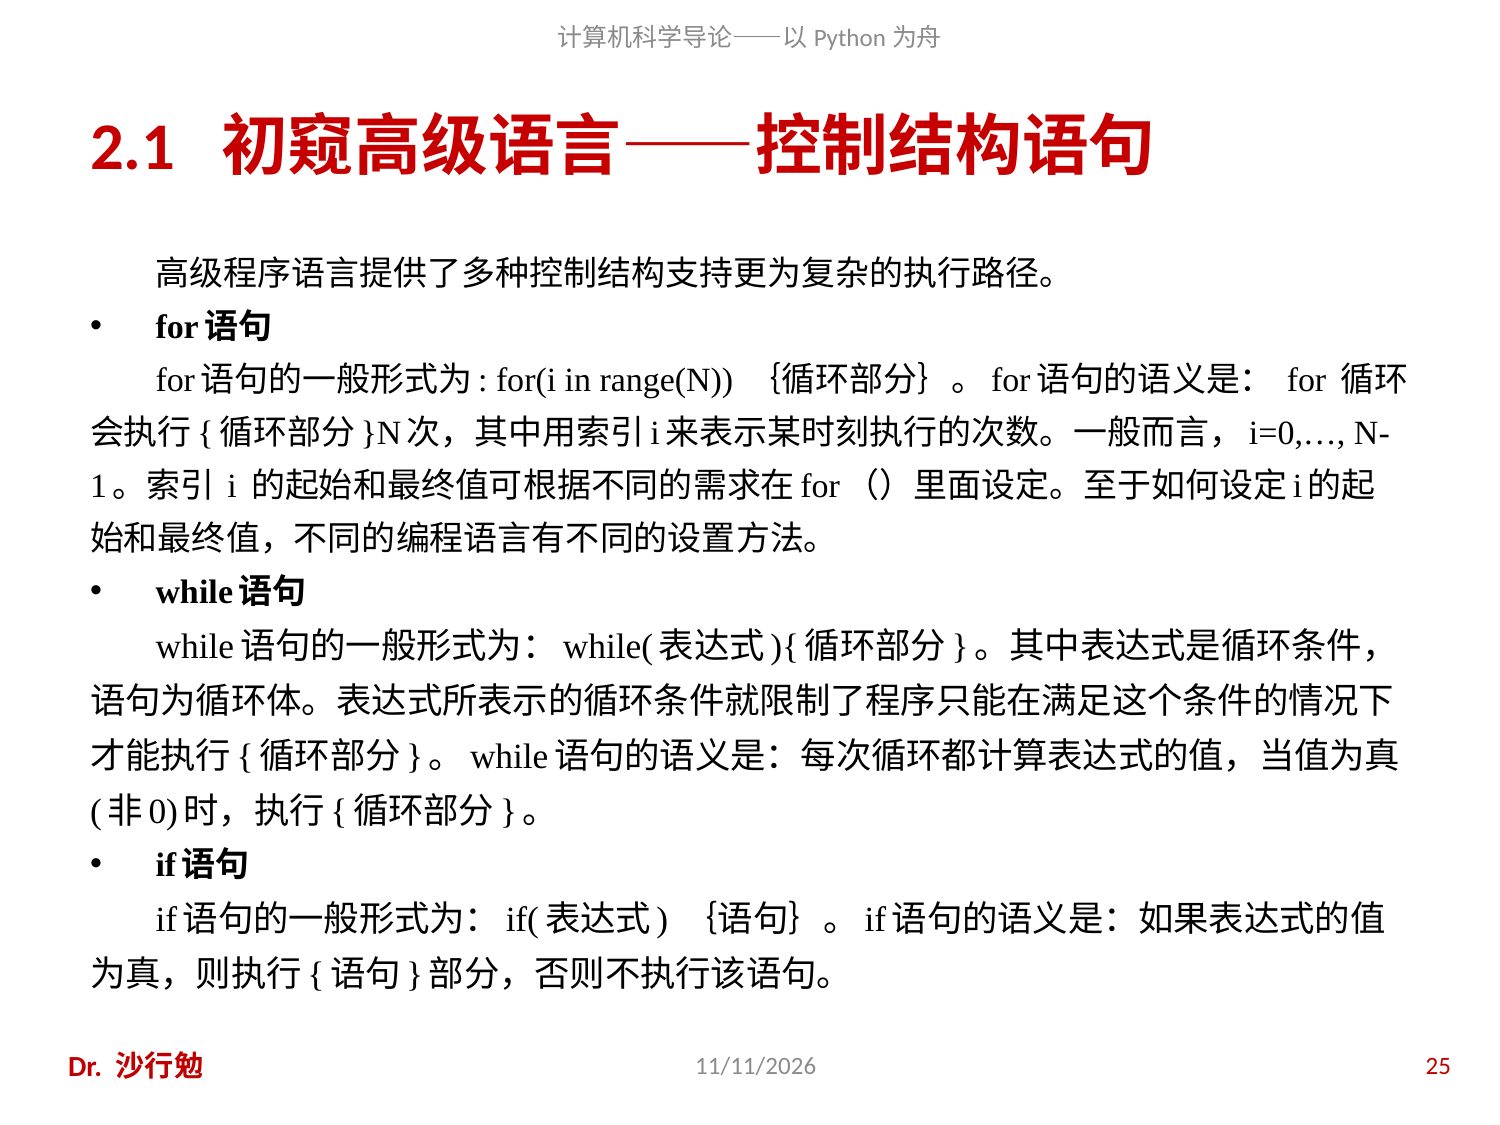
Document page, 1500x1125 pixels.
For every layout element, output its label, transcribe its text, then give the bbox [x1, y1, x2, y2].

title 2.1 初窥高级语言——控制结构语句 [75, 90, 1425, 195]
list 高级程序语言提供了多种控制结构支持更为复杂的执行路径。 for语句 for语句的一般形式为: for(i in range(N)) ｛循环部分｝。for语句的语义是： for 循环会执行{循环部分}N次，其中用索引i来表示某时刻执行的次数。一般而言，i=0,…, N-1。索引 i 的起始和最终值可根据不同的需求在for（）里面设定。至于如何设定i的起始和最终值，不同的编程语言有不同的设置方法。 while语句 while语句的一般形式为：while(表达式){循环部分}。其中表达式是循环条件，语句为循环体。表达式所表示的循环条件就限制了程序只能在满足这个条件的情况下才能执行{循环部分}。while语句的语义是：每次循环都计算表达式的值，当值为真(非0)时，执行{循环部分}。 if语句 if语句的一般形式为：if(表达式) ｛语句｝。if语句的语义是：如果表达式的值为真，则执行{语句}部分，否则不执行该语句。 [75, 231, 1425, 1005]
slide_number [501, 1035, 1010, 1095]
footer Dr. 沙行勉 [53, 1035, 386, 1095]
slide_number 25 [1116, 1035, 1467, 1095]
